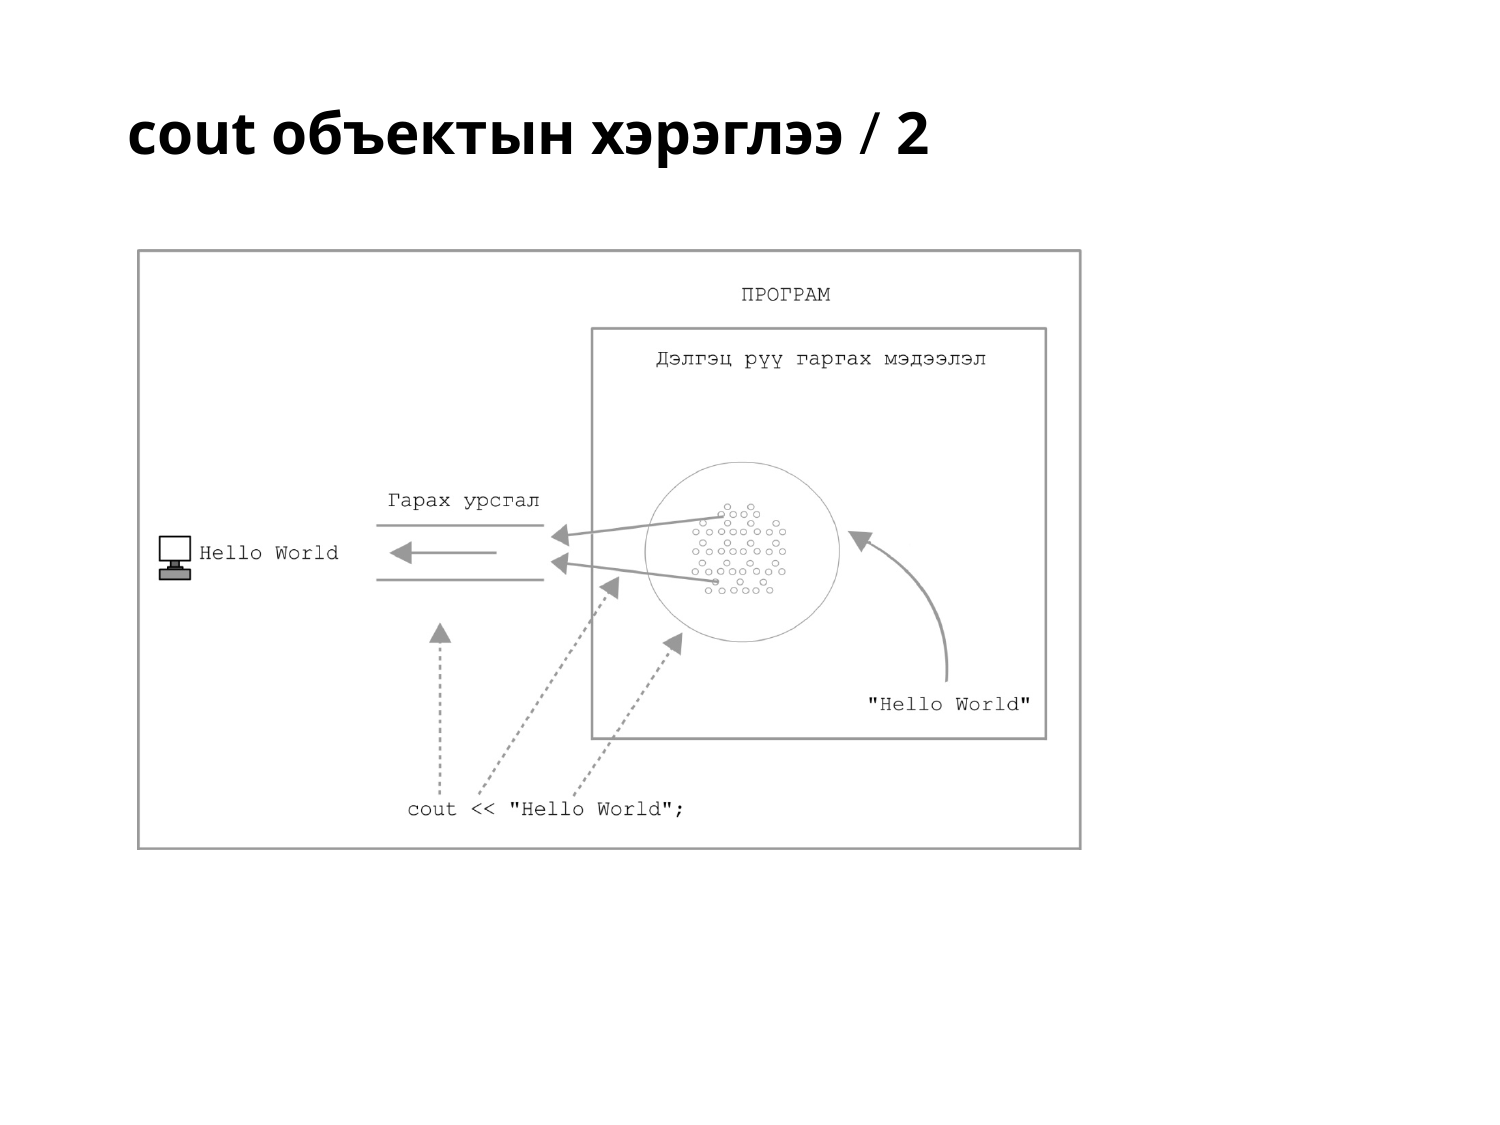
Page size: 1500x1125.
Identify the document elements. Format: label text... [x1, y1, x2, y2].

picture [137, 249, 1125, 850]
text_box cout объектын хэрэглээ / 2 [112, 99, 1388, 163]
